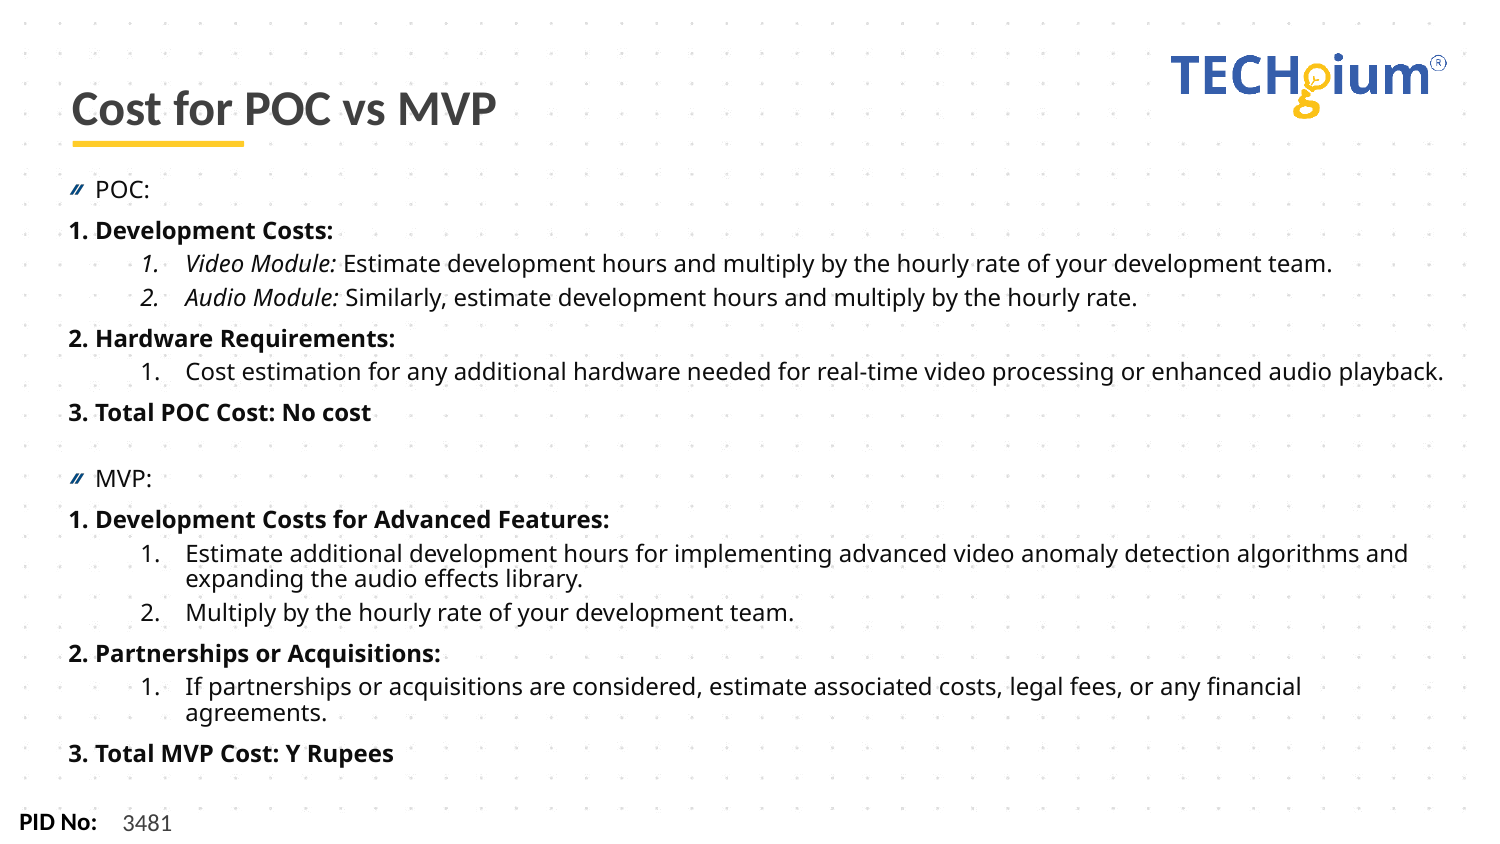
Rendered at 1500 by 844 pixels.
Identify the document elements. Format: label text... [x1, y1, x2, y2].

list 3481 [107, 802, 210, 844]
title Cost for POC vs MVP [57, 0, 1458, 145]
list POC: Development Costs: Video Module: Estimate development hours and multiply by the hourly rate of your development team. Audio Module: Similarly, estimate development hours and multiply by the hourly rate. Hardware Requirements: Cost estimation for any additional hardware needed for real-time video processing or enhanced audio playback. Total POC Cost: No cost MVP: Development Costs for Advanced Features: Estimate additional development hours for implementing advanced video anomaly detection algorithms and expanding the audio effects library. Multiply by the hourly rate of your development team. Partnerships or Acquisitions: If partnerships or acquisitions are considered, estimate associated costs, legal fees, or any financial agreements. Total MVP Cost: Y Rupees [57, 172, 1458, 797]
picture [7, 6, 1493, 838]
